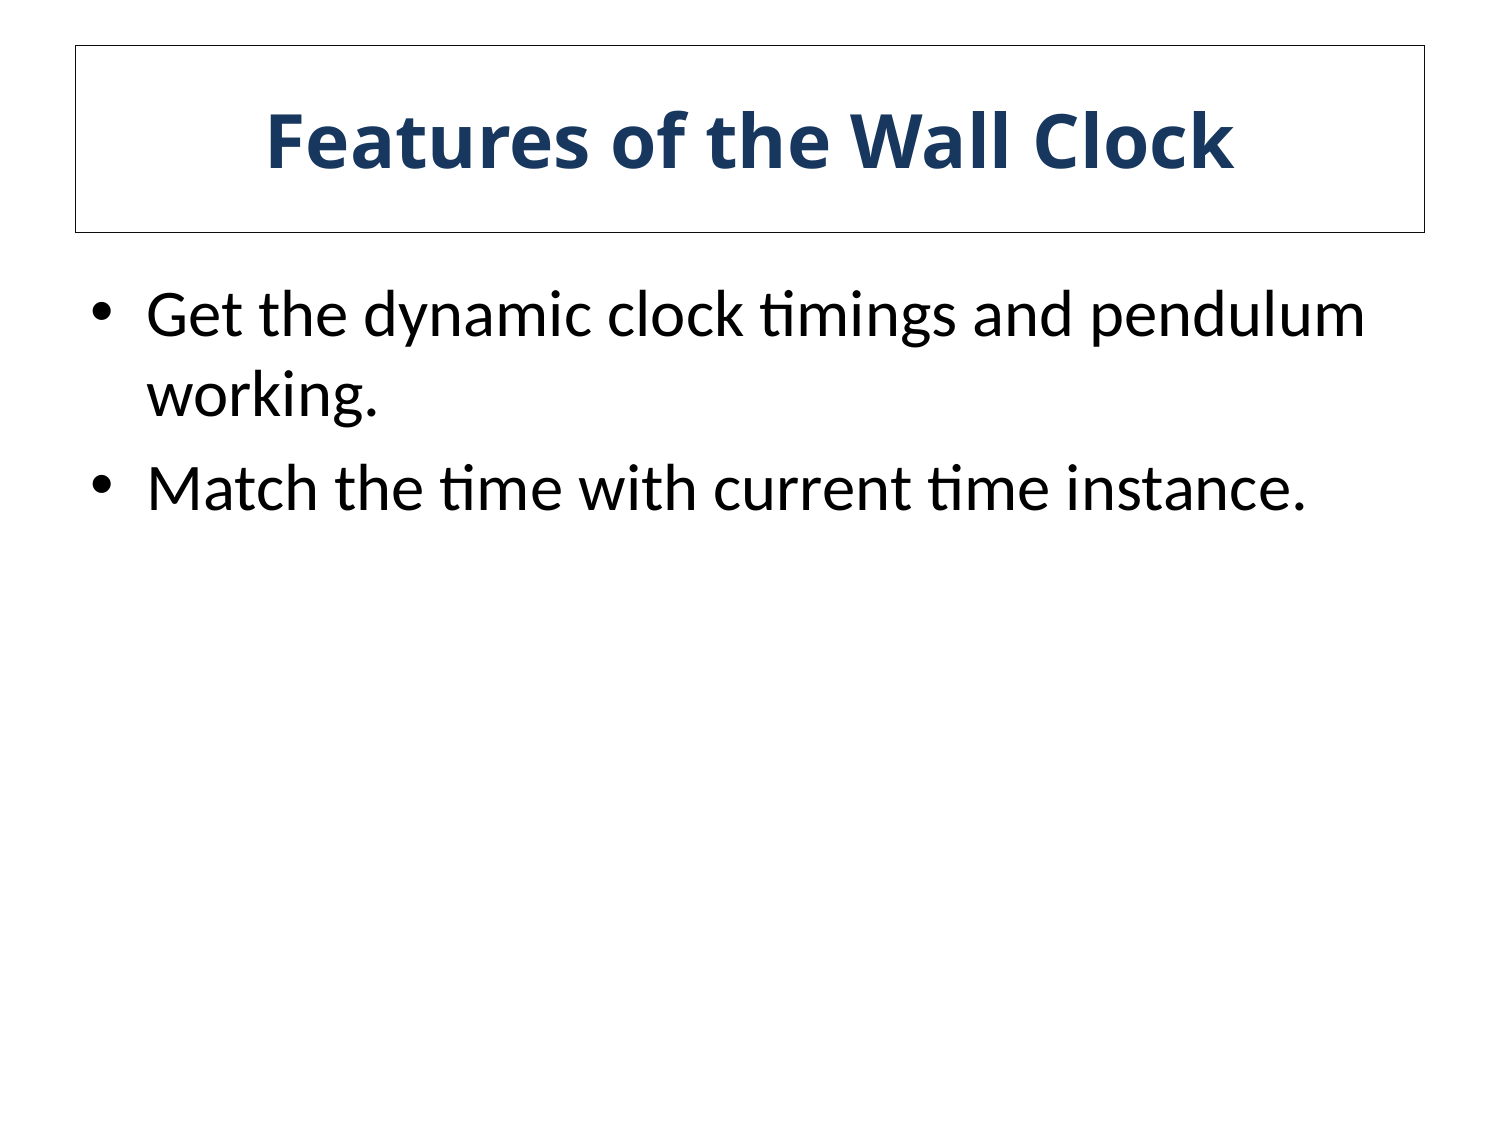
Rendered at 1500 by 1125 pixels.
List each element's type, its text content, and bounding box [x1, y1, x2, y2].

title Features of the Wall Clock [75, 45, 1425, 233]
list Get the dynamic clock timings and pendulum working. Match the time with current time instance. [75, 262, 1425, 1005]
